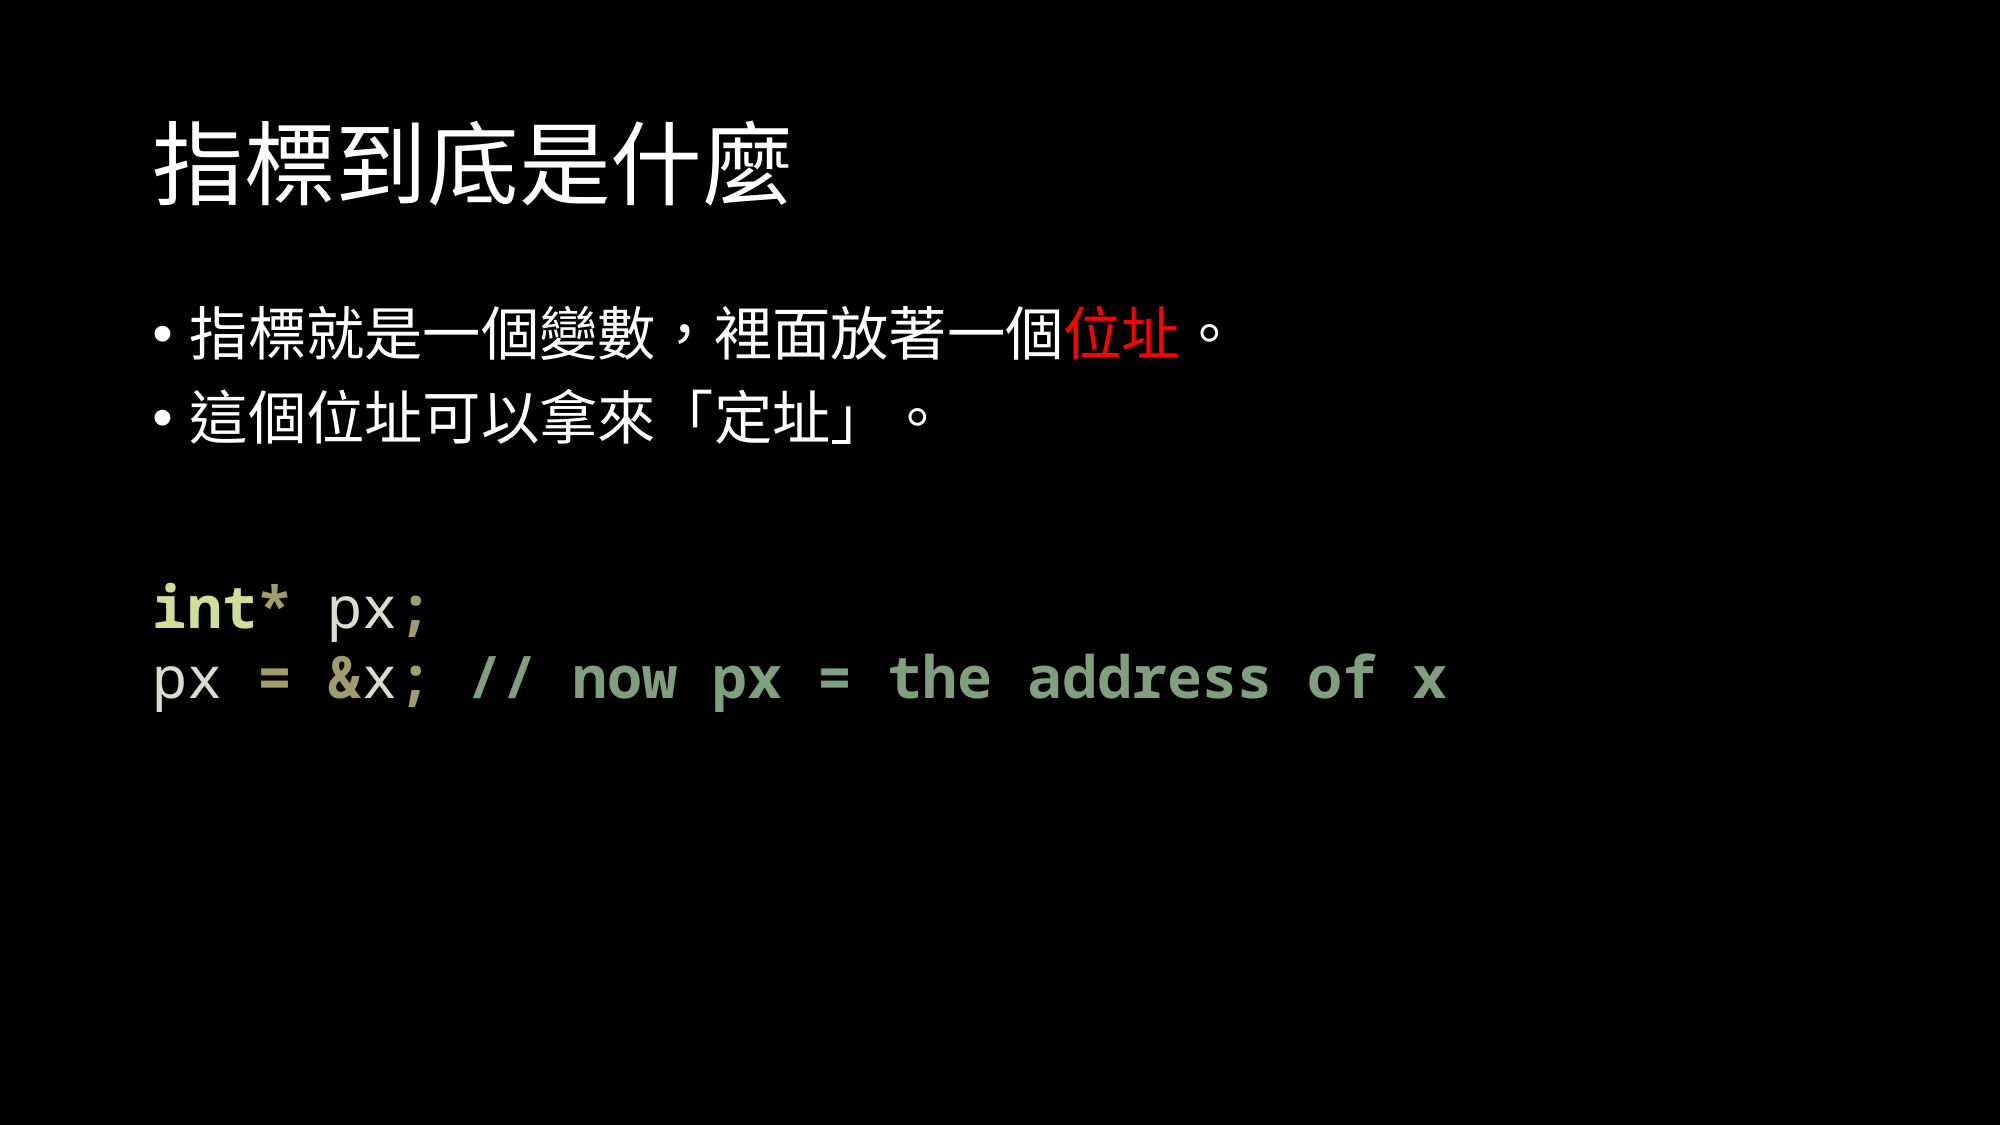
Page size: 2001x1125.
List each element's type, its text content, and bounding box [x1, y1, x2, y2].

list 指標就是一個變數，裡面放著一個位址。 這個位址可以拿來「定址」。 [137, 297, 1863, 1012]
title 指標到底是什麼 [137, 59, 1863, 278]
text_box int* px; px = &x; // now px = the address of x [137, 562, 1640, 718]
